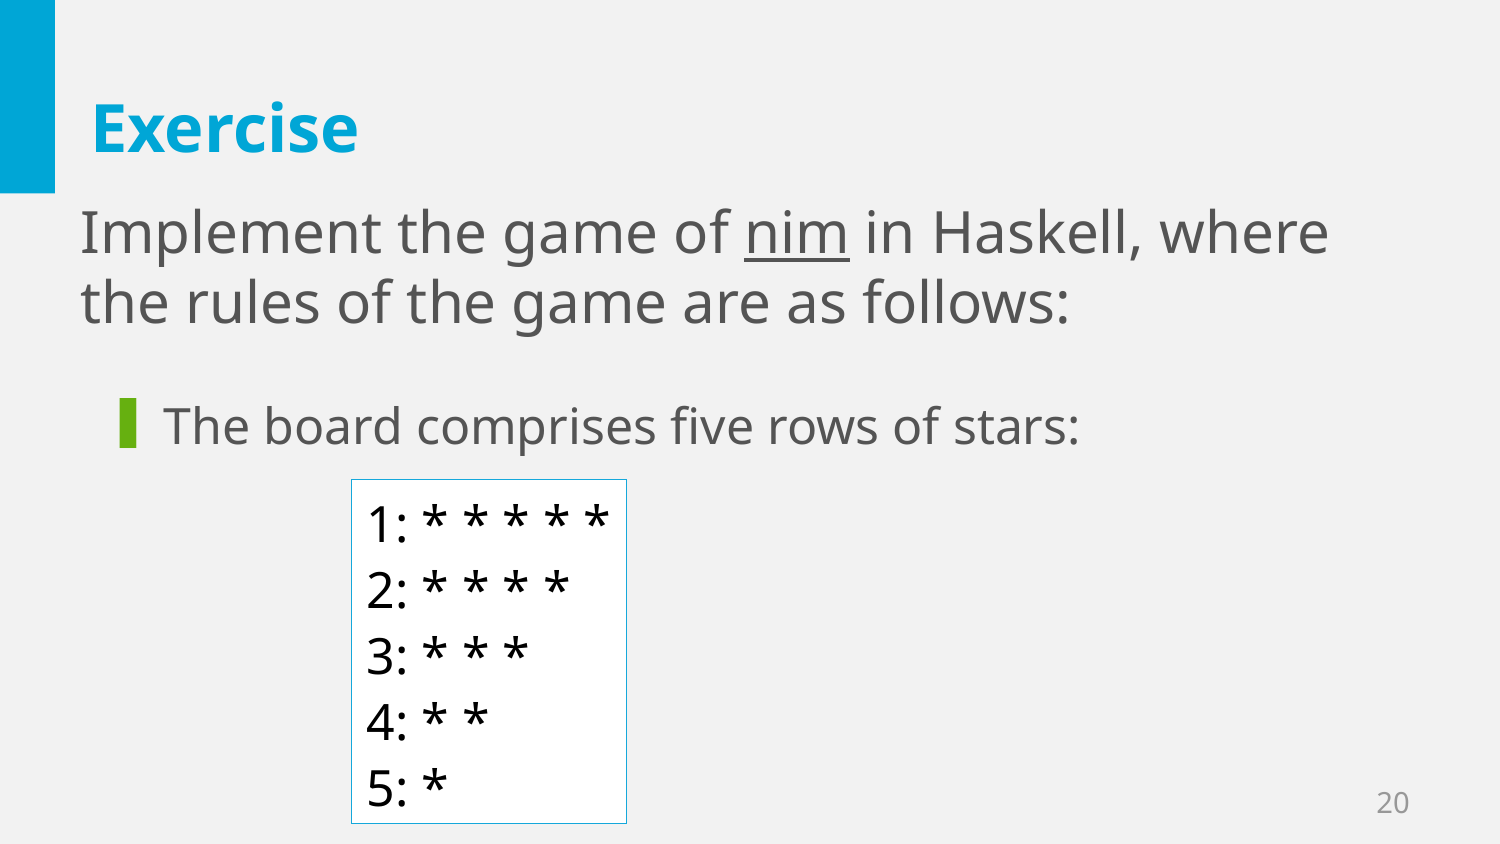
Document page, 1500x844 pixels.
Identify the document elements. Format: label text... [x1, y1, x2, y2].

text_box Implement the game of nim in Haskell, where the rules of the game are as follows: [65, 187, 1425, 343]
text_box 1: * * * * * 2: * * * * 3: * * * 4: * * 5: * [351, 479, 627, 824]
text_box The board comprises five rows of stars: [92, 386, 1212, 458]
title Exercise [75, 33, 1425, 187]
slide_number 20 [1074, 782, 1425, 827]
